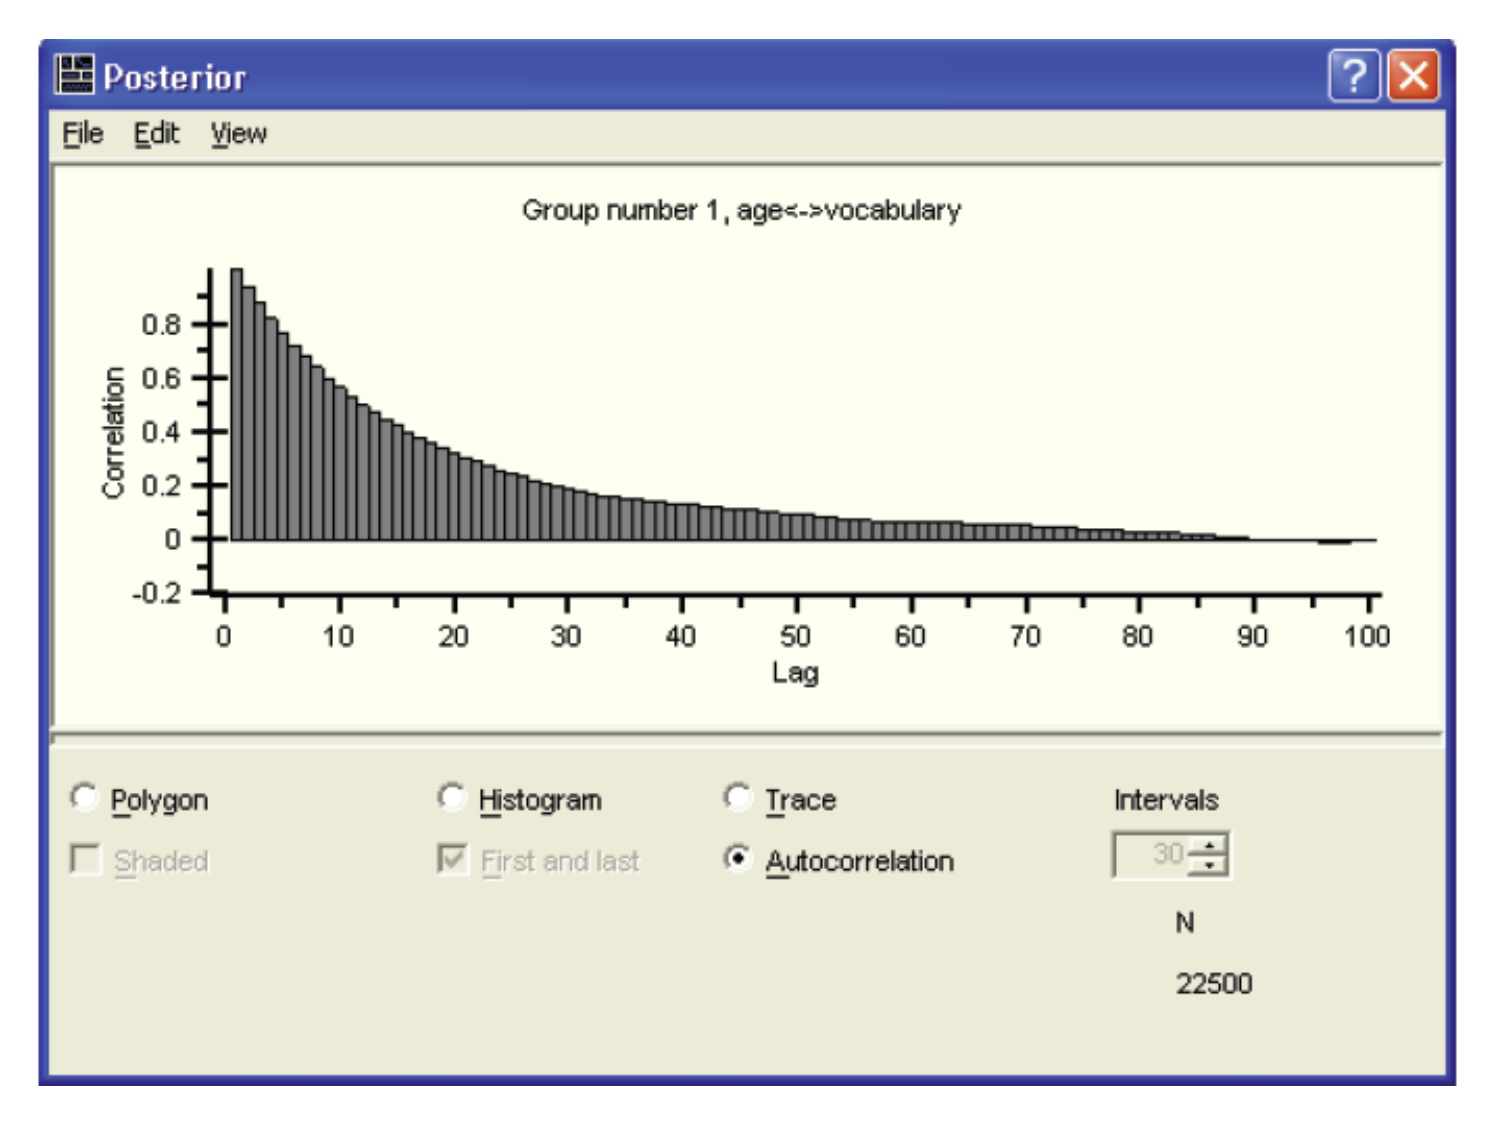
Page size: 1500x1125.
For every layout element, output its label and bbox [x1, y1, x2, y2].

picture [37, 39, 1463, 1086]
